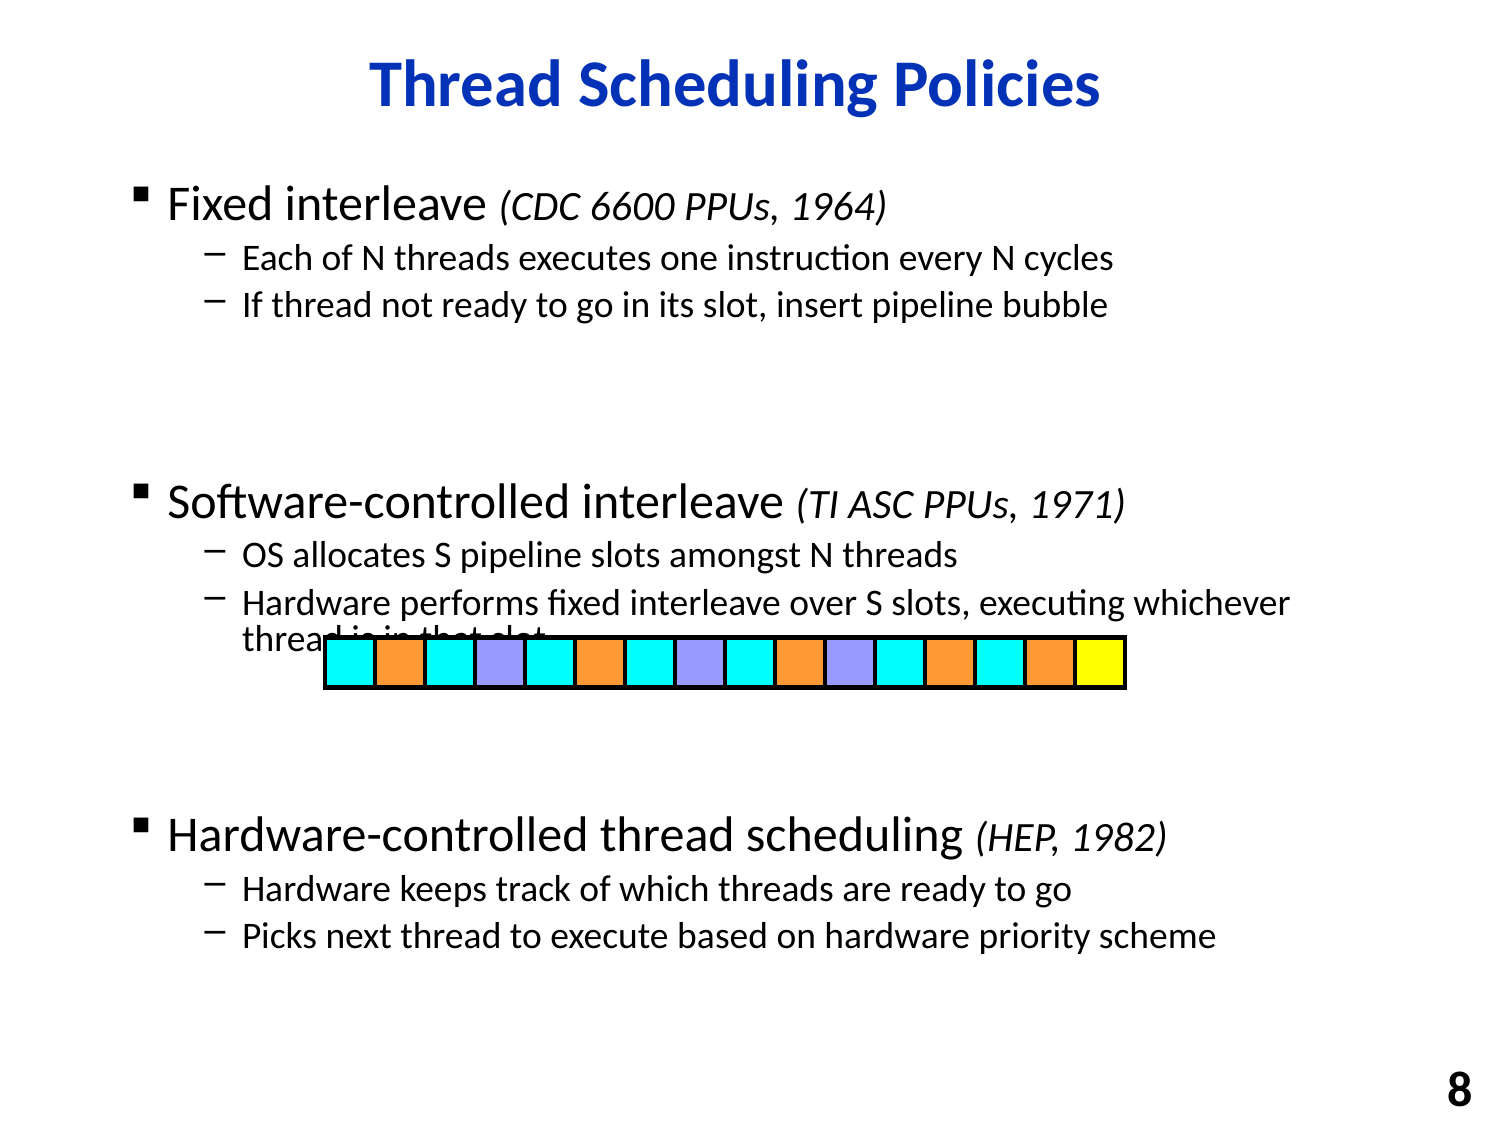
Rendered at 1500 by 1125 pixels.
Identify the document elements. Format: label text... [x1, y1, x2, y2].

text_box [324, 637, 1126, 688]
list Fixed interleave (CDC 6600 PPUs, 1964) Each of N threads executes one instruction every N cycles If thread not ready to go in its slot, insert pipeline bubble Software-controlled interleave (TI ASC PPUs, 1971) OS allocates S pipeline slots amongst N threads Hardware performs fixed interleave over S slots, executing whichever thread is in that slot Hardware-controlled thread scheduling (HEP, 1982) Hardware keeps track of which threads are ready to go Picks next thread to execute based on hardware priority scheme [114, 174, 1376, 1005]
slide_number 8 [1174, 1062, 1488, 1111]
title Thread Scheduling Policies [137, 24, 1335, 147]
